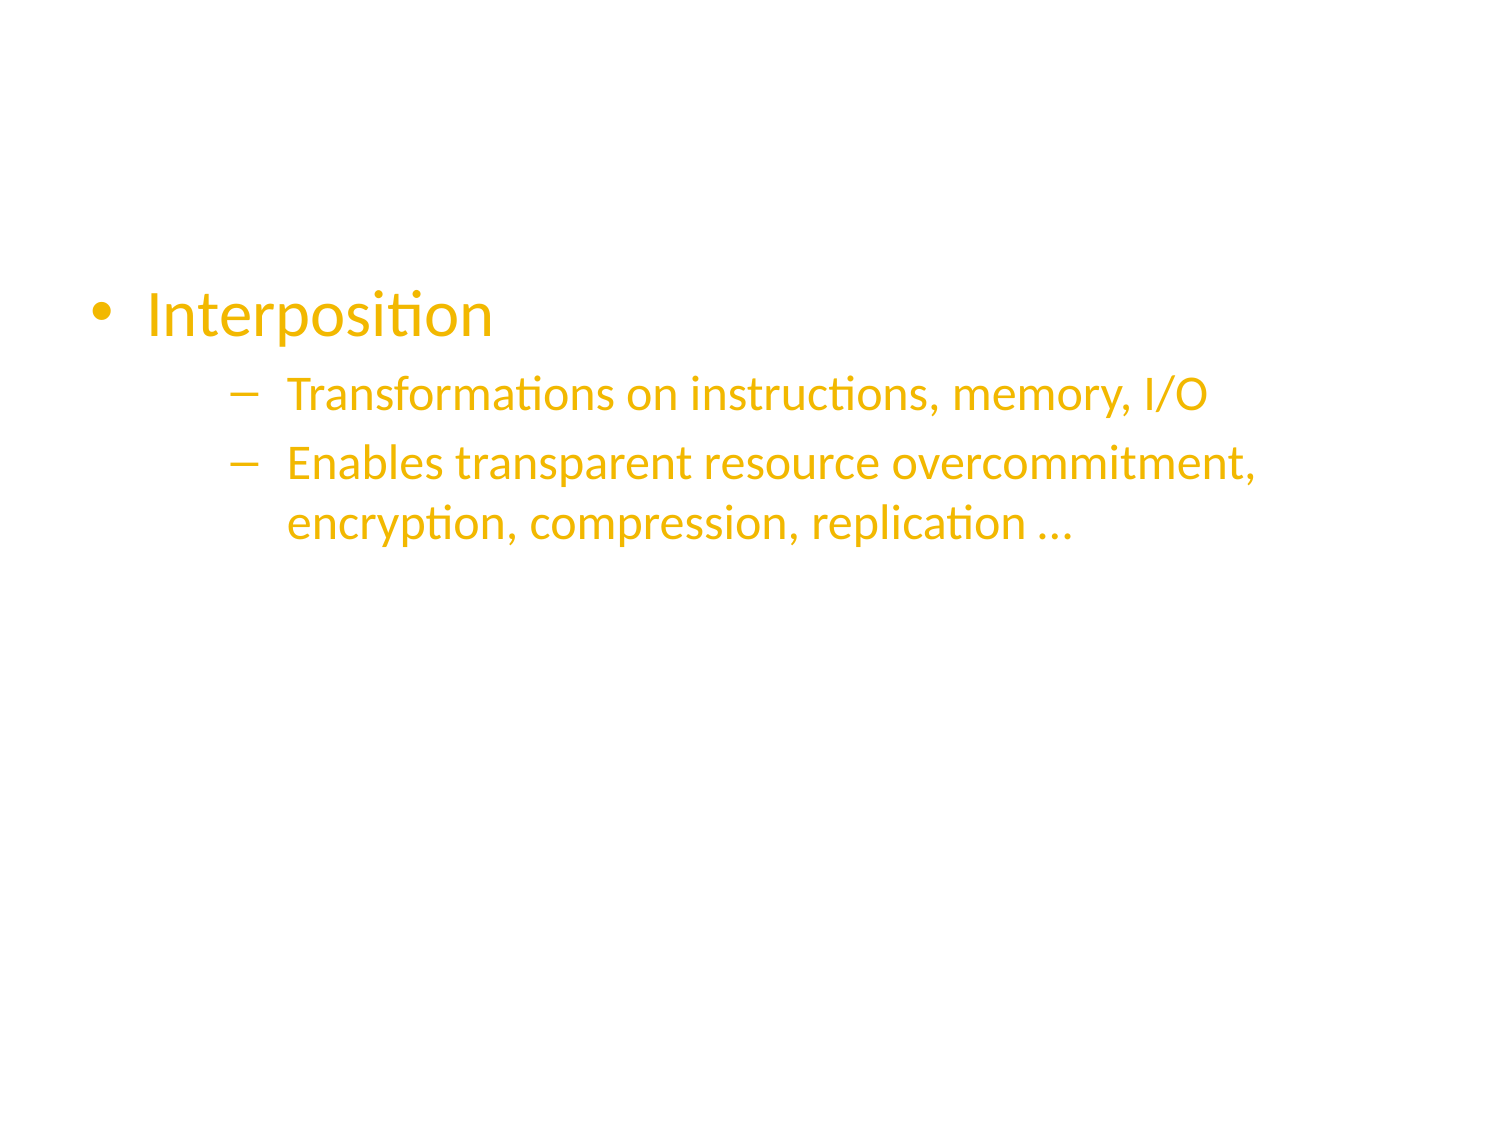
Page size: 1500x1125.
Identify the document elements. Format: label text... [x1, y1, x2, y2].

list Interposition Transformations on instructions, memory, I/O Enables transparent resource overcommitment, encryption, compression, replication … [75, 262, 1425, 1005]
